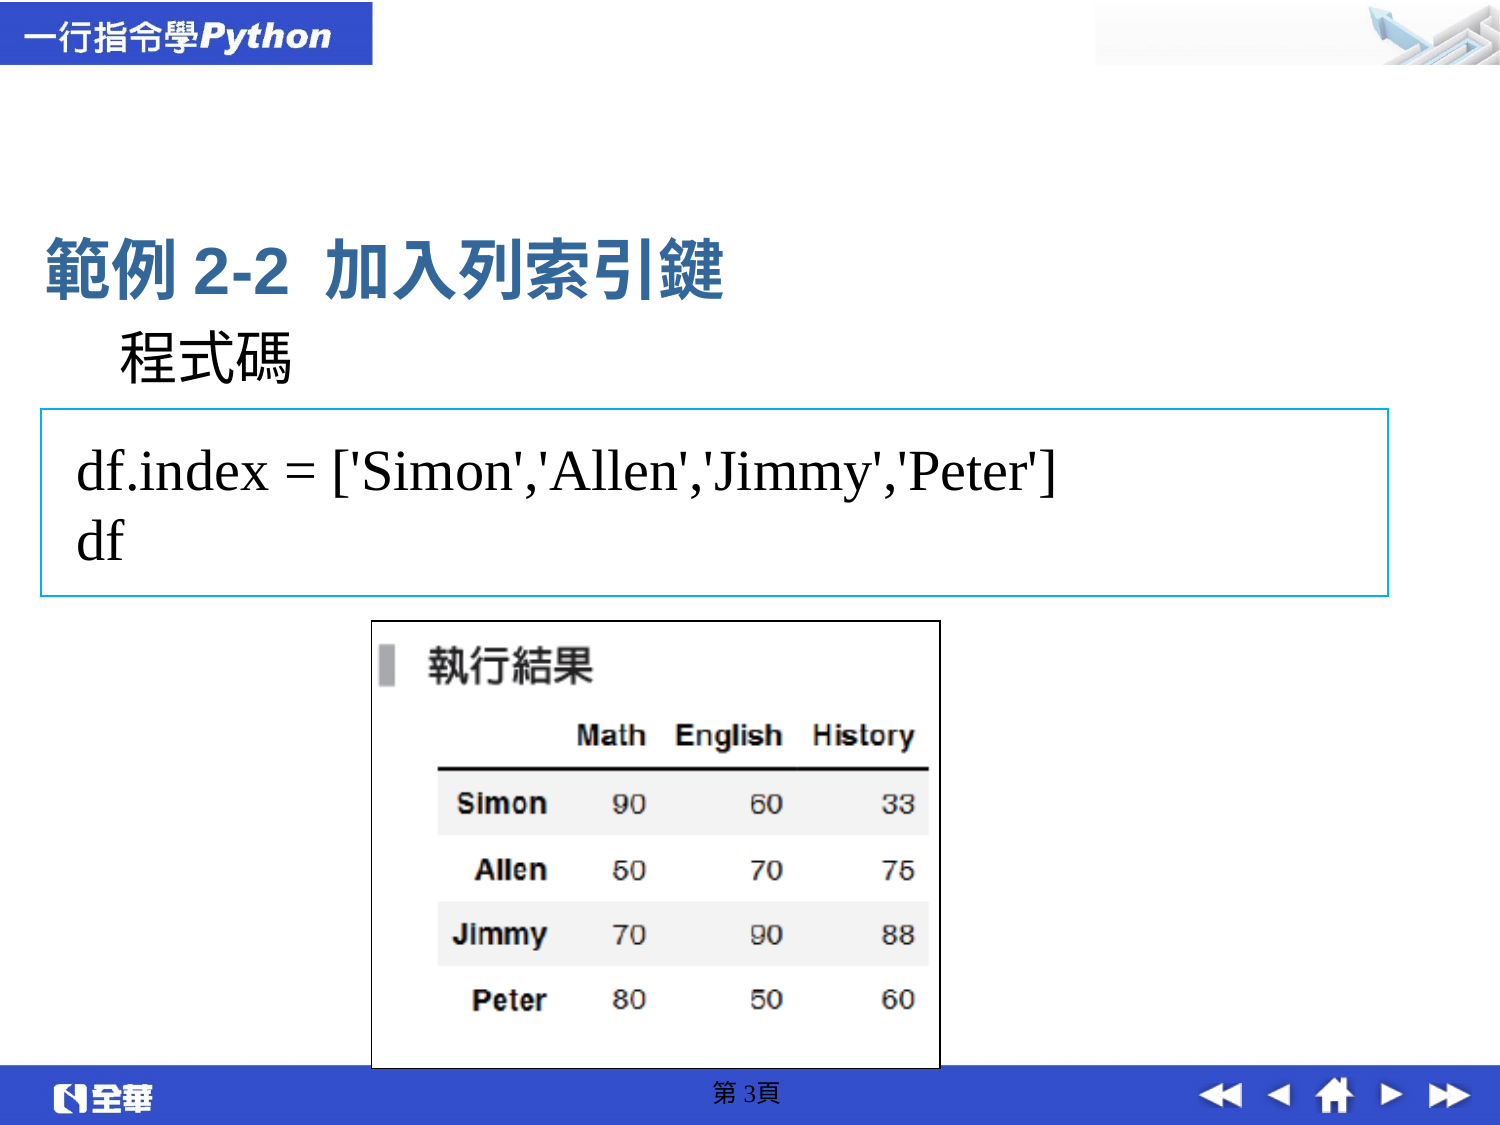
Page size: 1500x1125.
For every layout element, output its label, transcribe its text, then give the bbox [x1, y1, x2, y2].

list 範例2-2 加入列索引鍵 程式碼 [29, 220, 1386, 1047]
picture [0, 2, 1500, 1125]
text_box df.index = ['Simon','Allen','Jimmy','Peter'] df [41, 408, 1388, 596]
